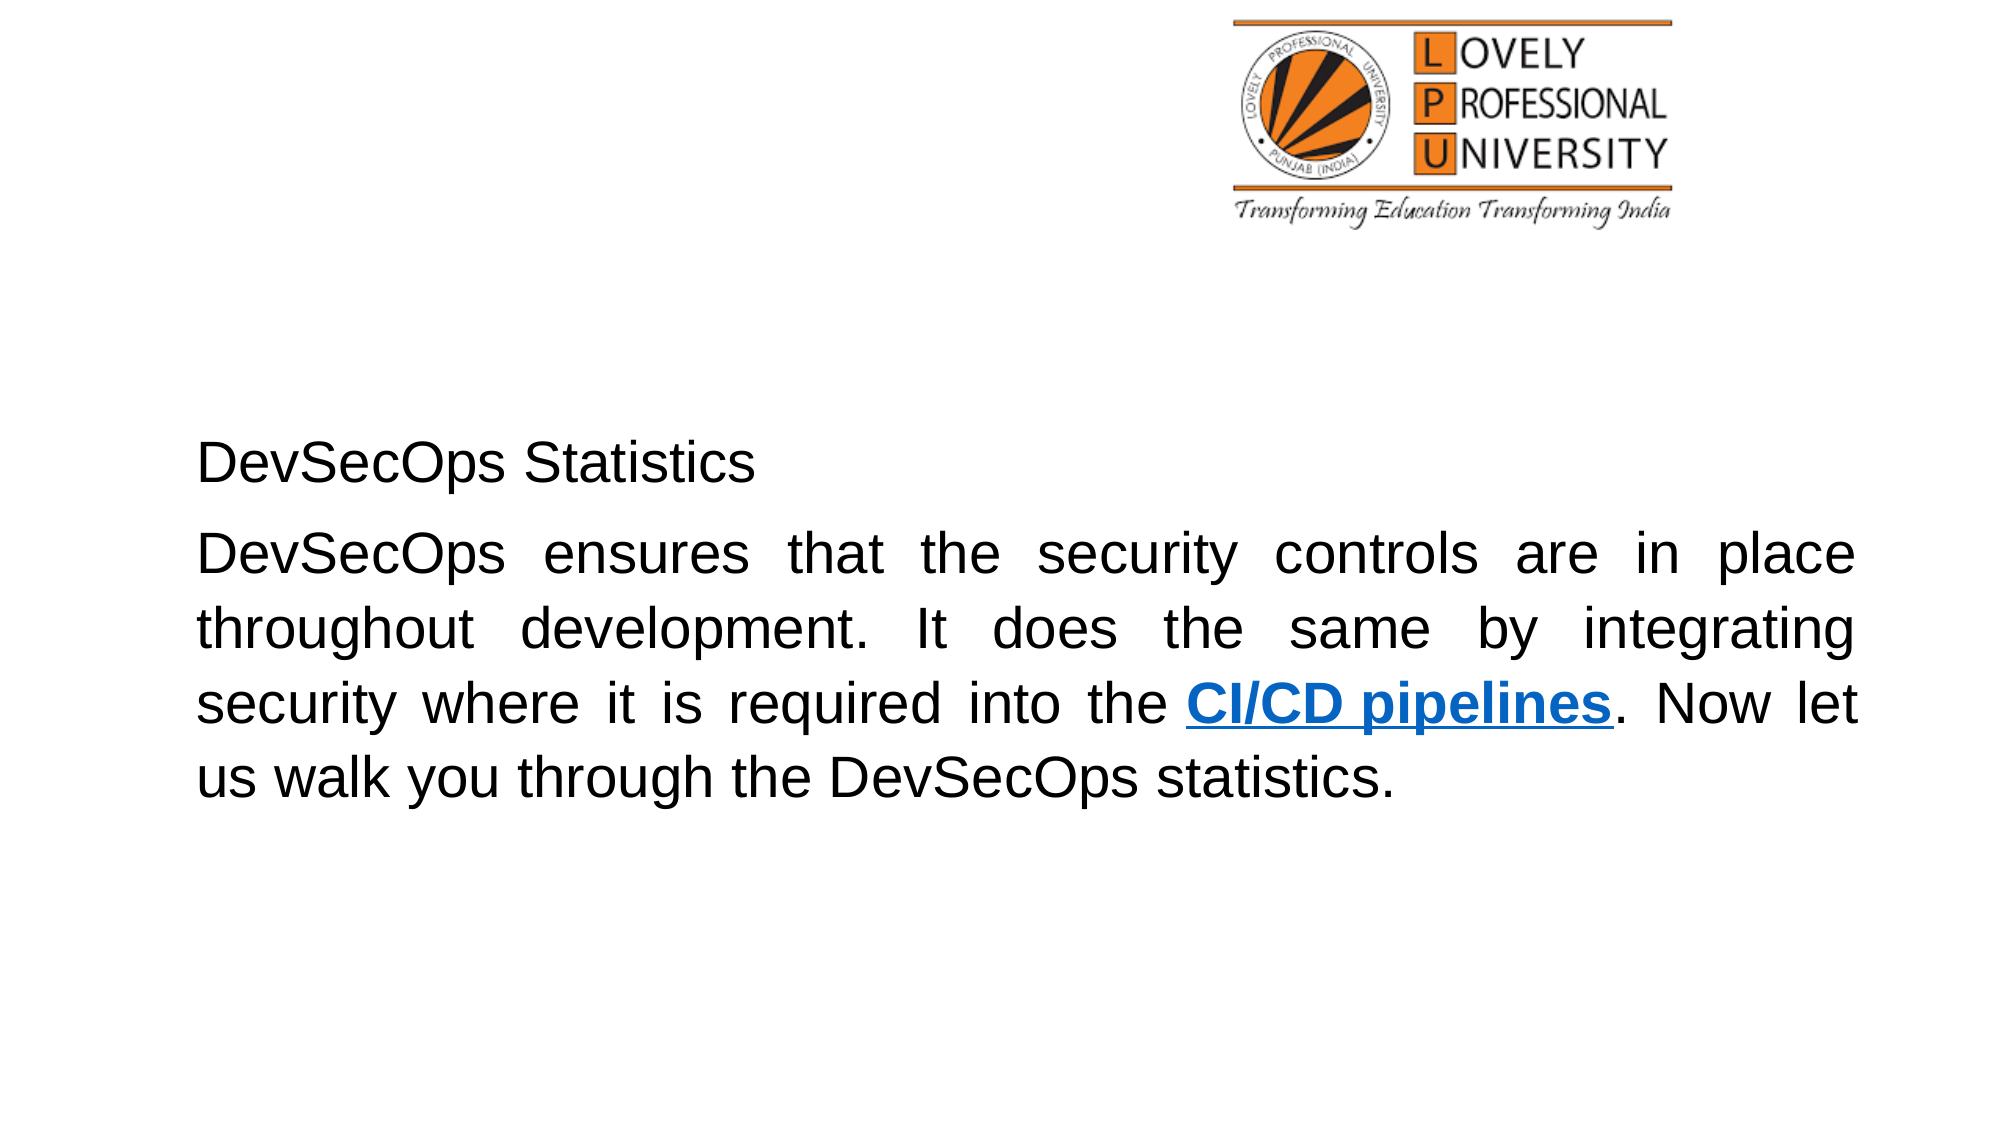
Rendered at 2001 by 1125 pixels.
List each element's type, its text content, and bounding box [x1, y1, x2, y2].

picture [1229, 0, 1677, 263]
text_box DevSecOps Statistics DevSecOps ensures that the security controls are in place throughout development. It does the same by integrating security where it is required into the CI/CD pipelines. Now let us walk you through the DevSecOps statistics. [181, 411, 1874, 817]
